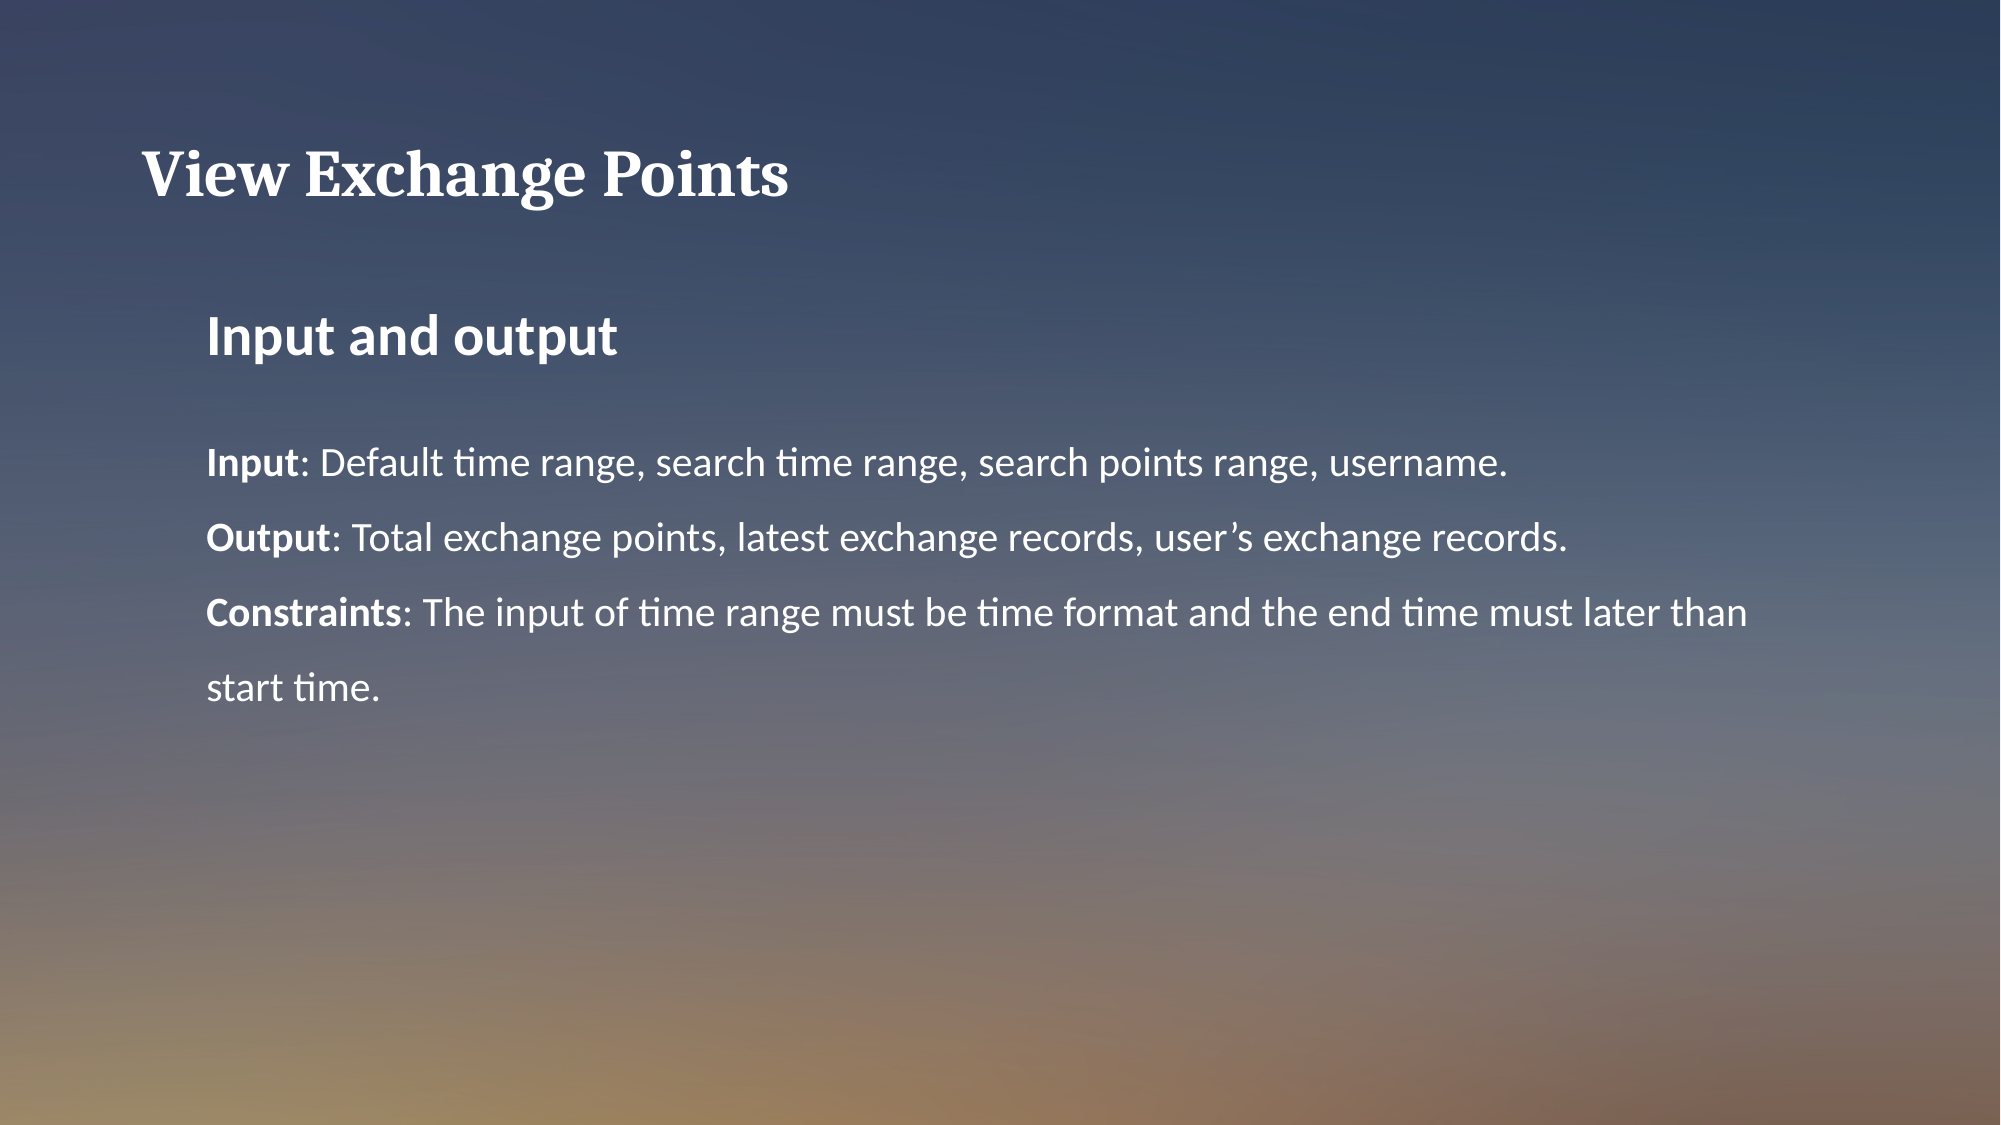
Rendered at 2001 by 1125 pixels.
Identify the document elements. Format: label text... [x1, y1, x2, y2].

text_box Input: Default time range, search time range, search points range, username. Output: Total exchange points, latest exchange records, user’s exchange records. Constraints: The input of time range must be time format and the end time must later than start time. [191, 402, 1815, 718]
text_box View Exchange Points [127, 64, 807, 218]
text_box Input and output [191, 289, 1112, 375]
picture [0, 0, 2001, 1125]
